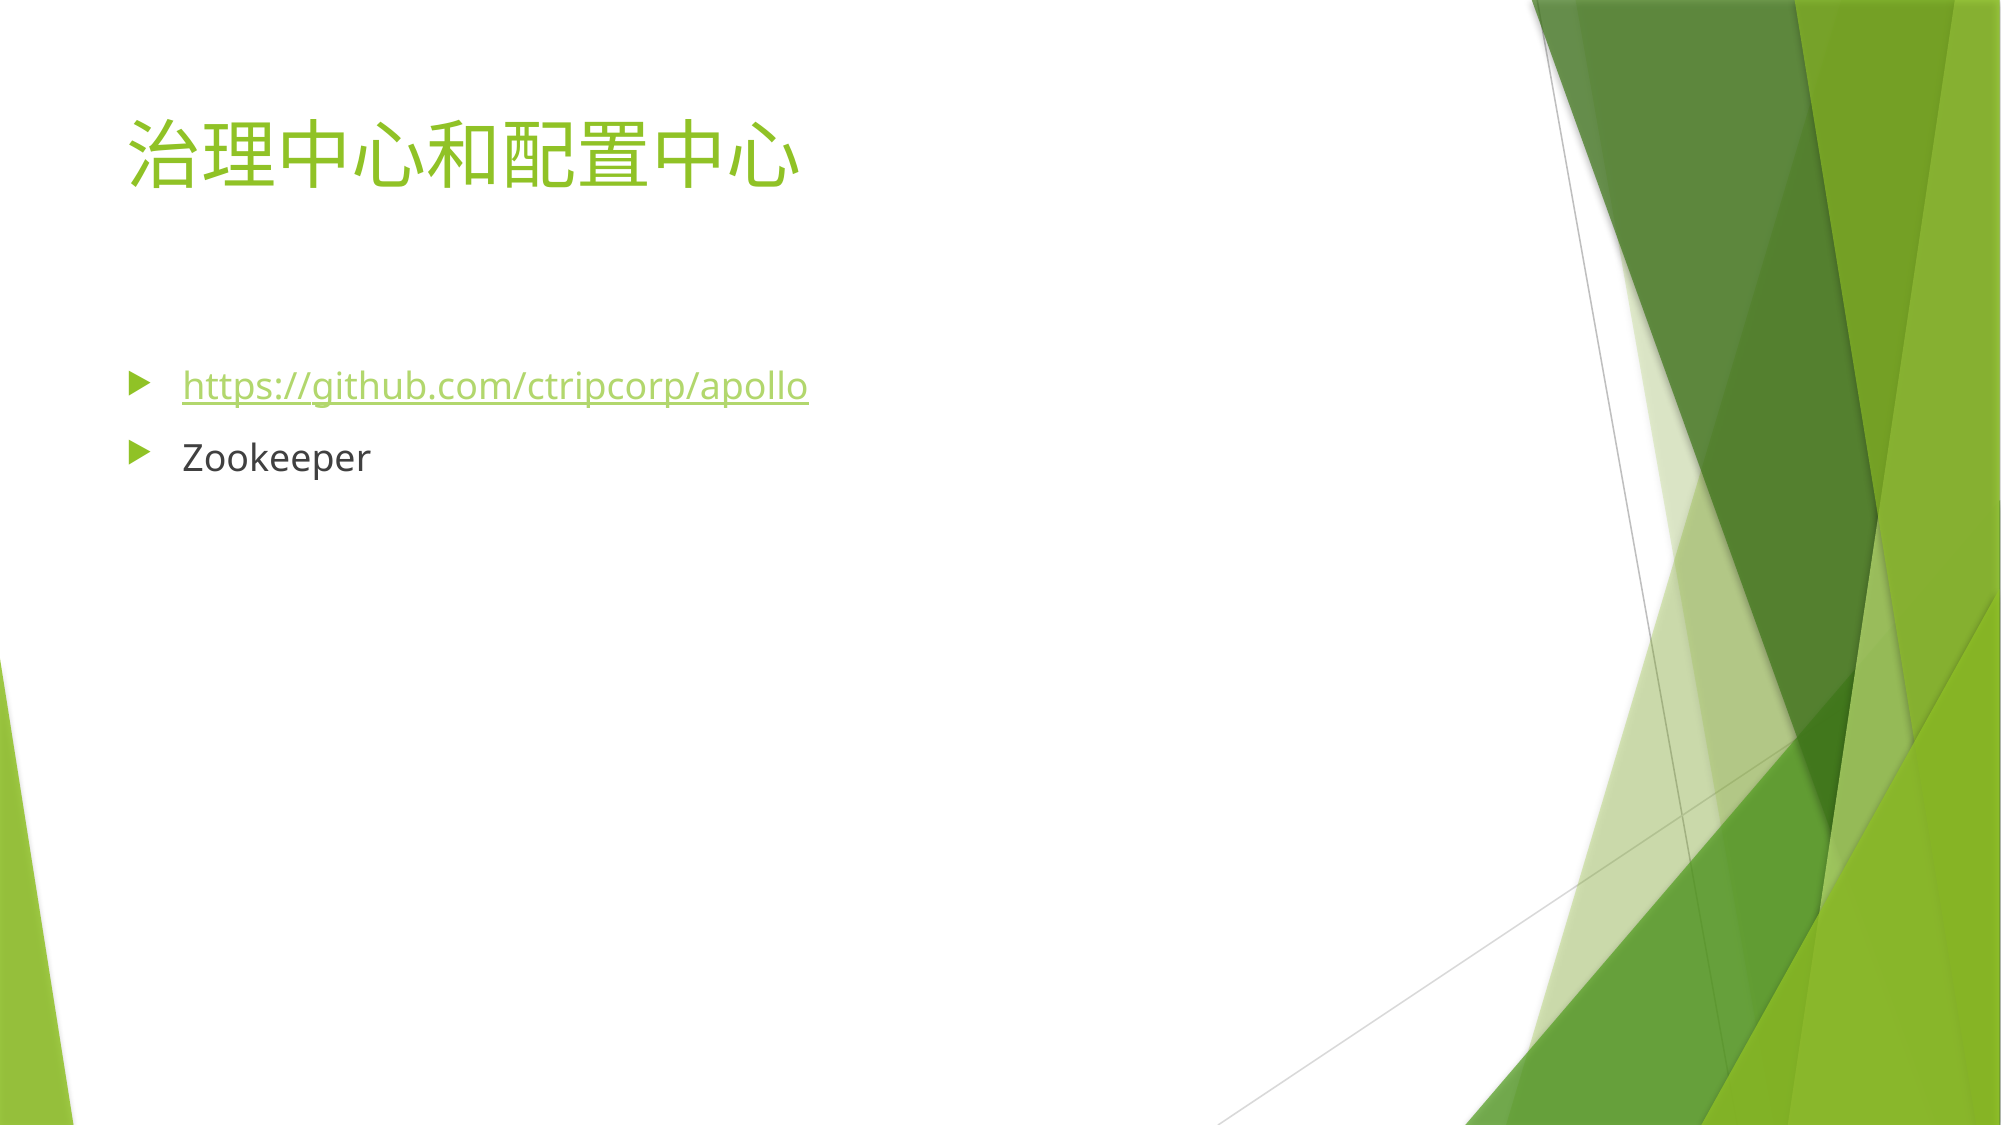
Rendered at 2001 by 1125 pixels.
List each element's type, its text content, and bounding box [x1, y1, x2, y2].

title 治理中心和配置中心 [111, 99, 1522, 317]
list https://github.com/ctripcorp/apollo Zookeeper [111, 354, 1522, 992]
